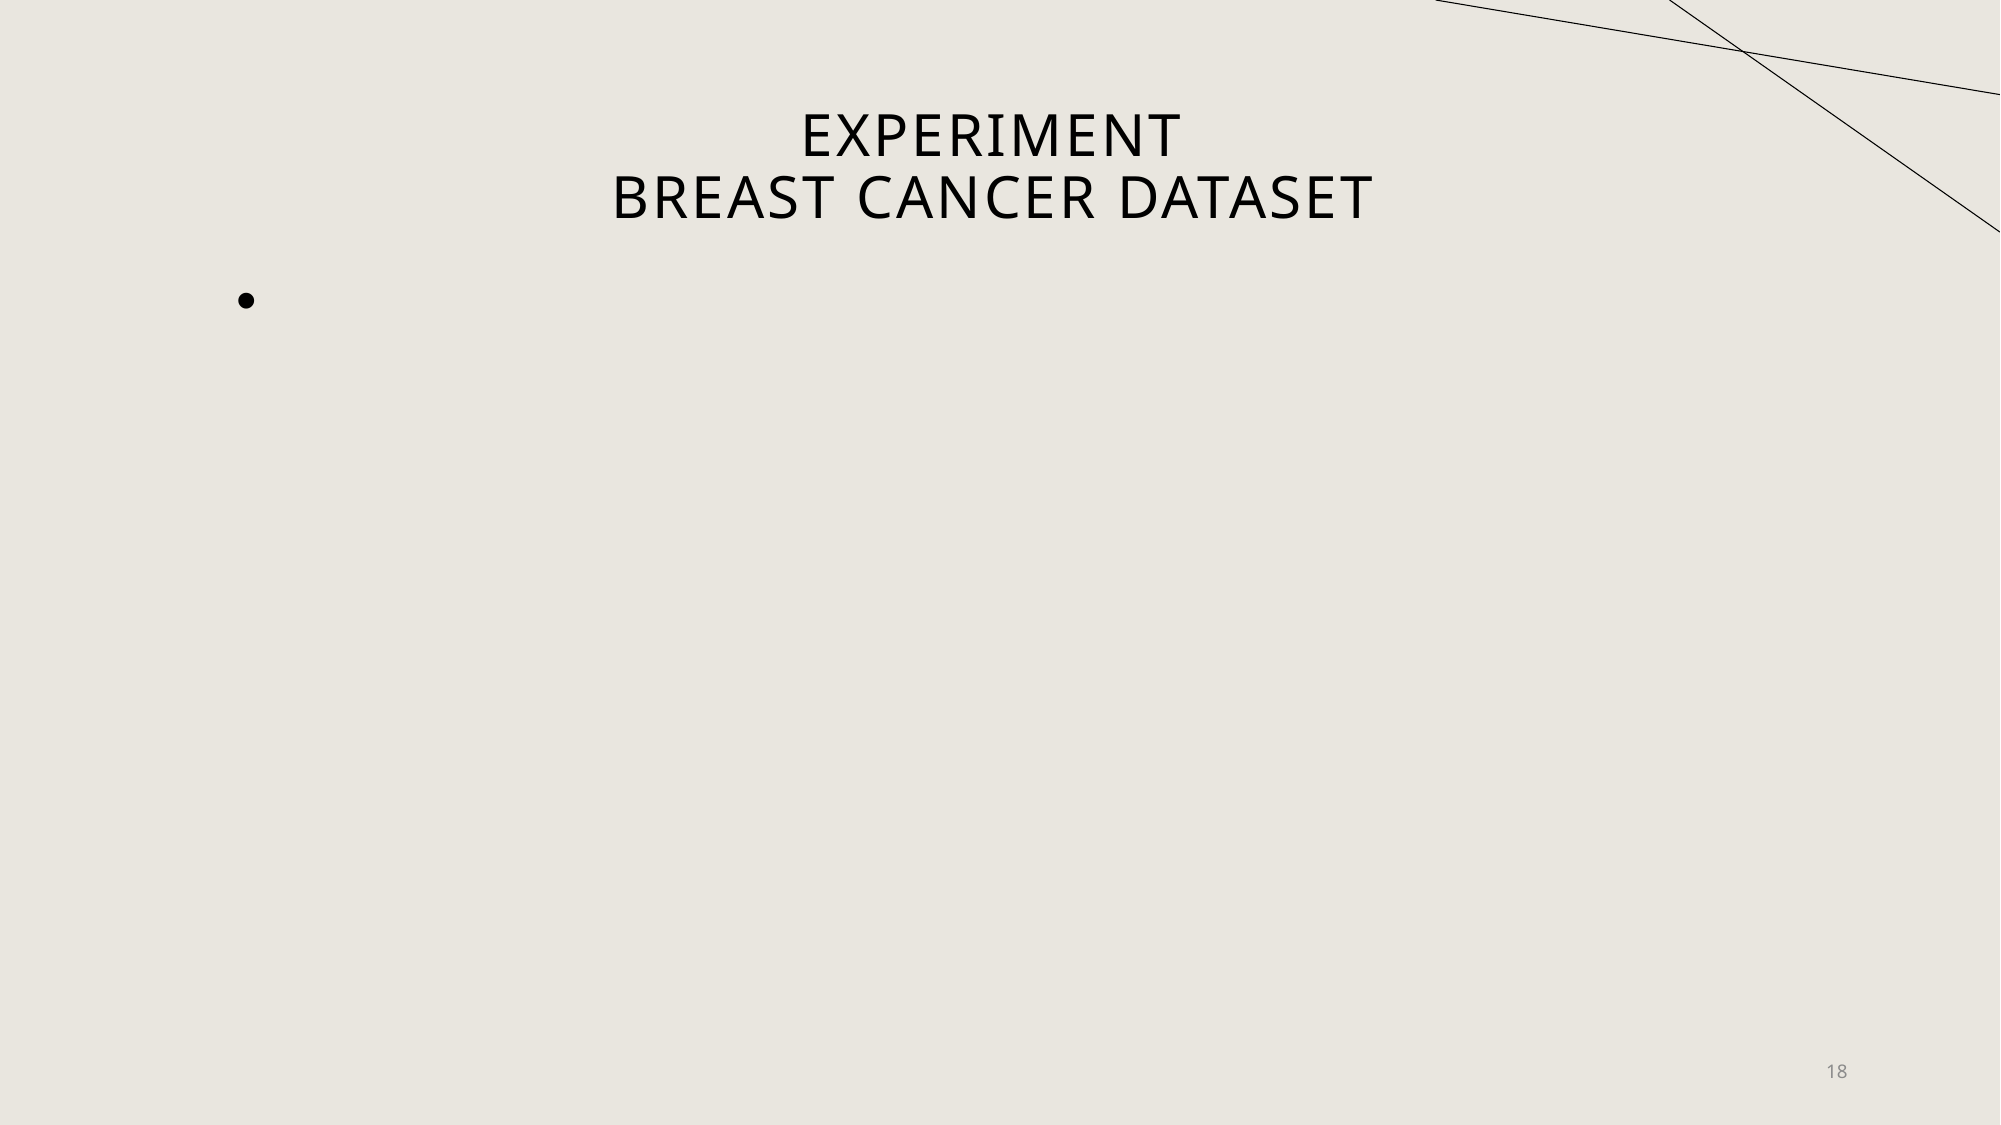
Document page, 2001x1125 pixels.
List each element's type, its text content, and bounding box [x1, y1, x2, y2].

title Experiment breast cancer dataset [137, 59, 1863, 278]
text_box [221, 265, 1778, 439]
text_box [1435, 0, 2000, 95]
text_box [1669, 95, 2000, 233]
slide_number 18 [1412, 1042, 1863, 1103]
